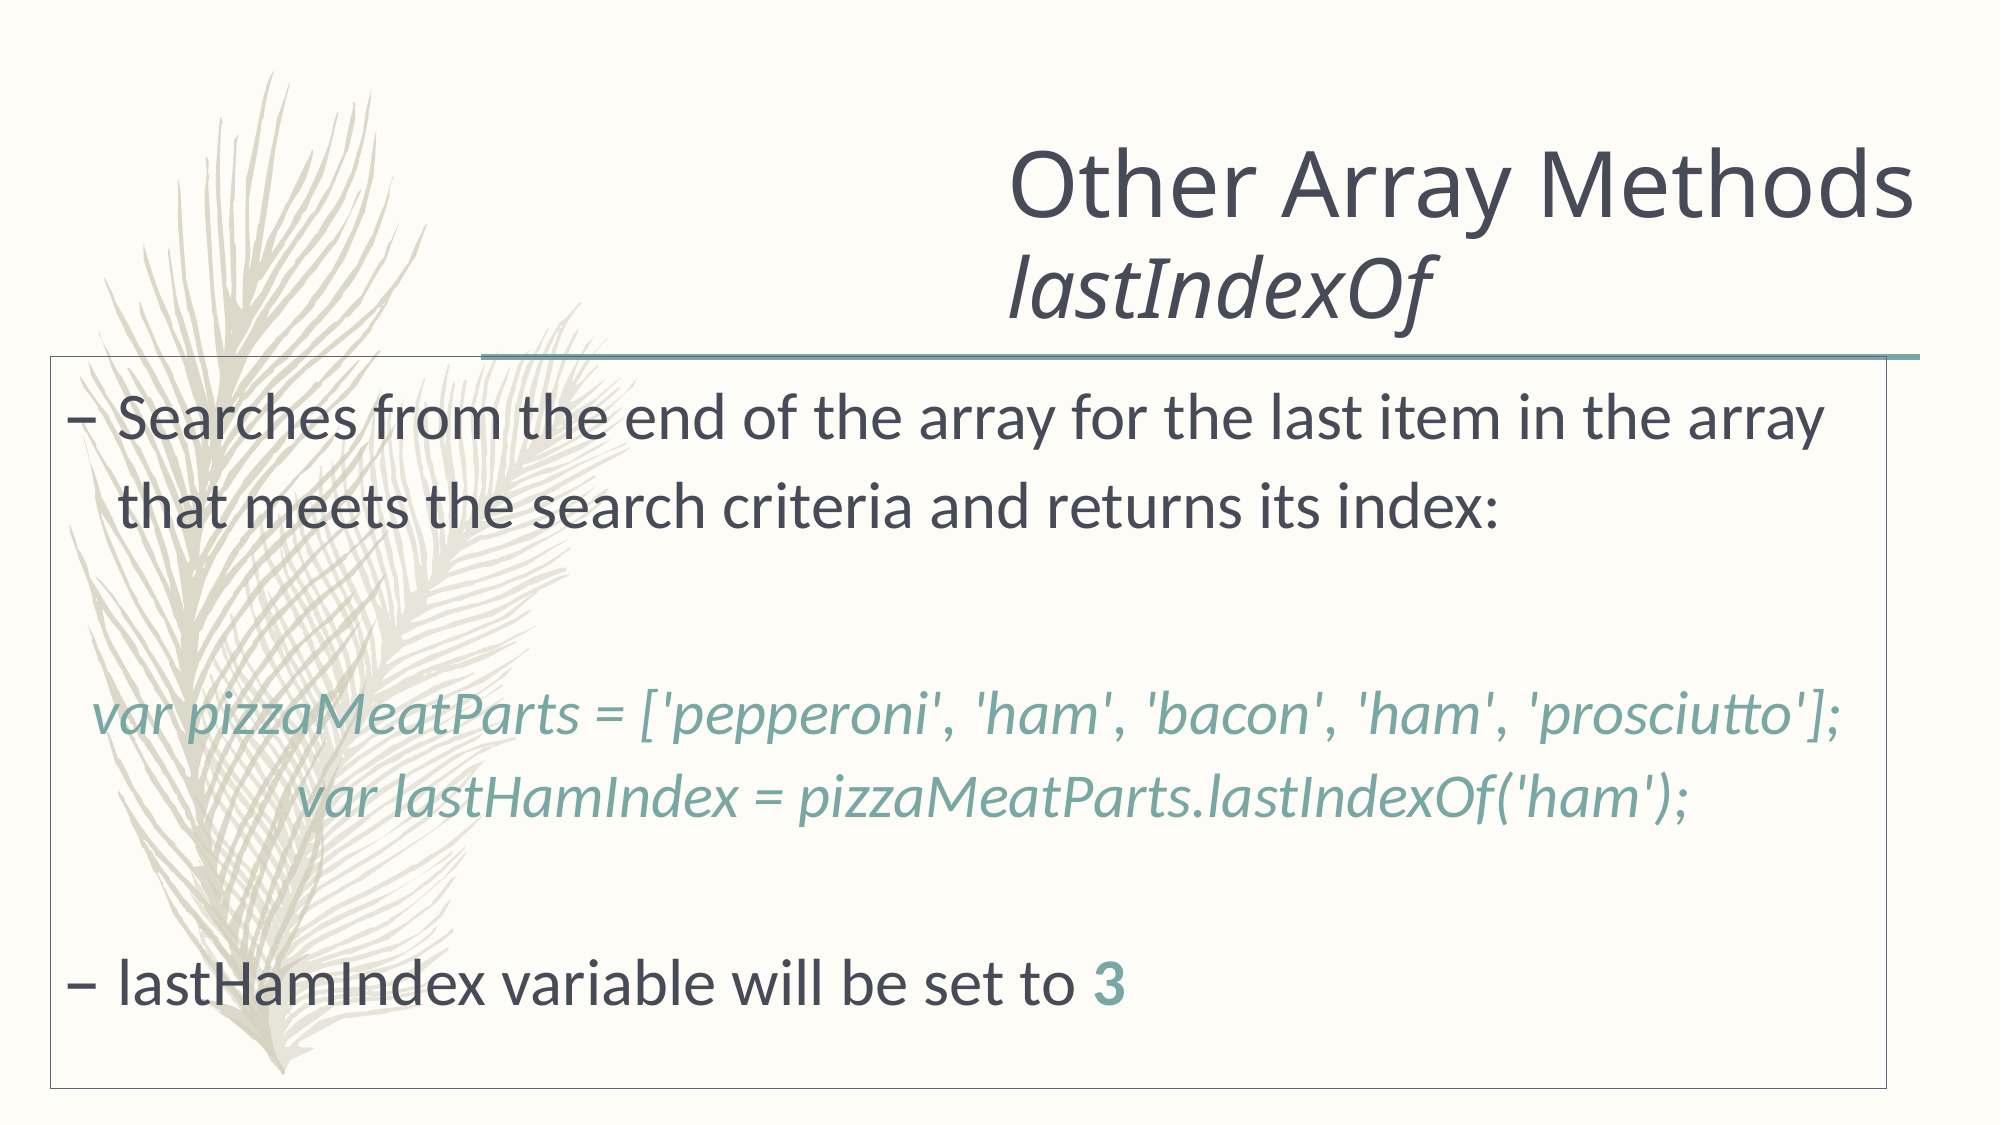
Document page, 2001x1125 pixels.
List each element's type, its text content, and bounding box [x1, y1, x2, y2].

title Other Array Methods lastIndexOf [692, 122, 1948, 350]
list Searches from the end of the array for the last item in the array that meets the search criteria and returns its index: var pizzaMeatParts = ['pepperoni', 'ham', 'bacon', 'ham', 'prosciutto']; var lastHamIndex = pizzaMeatParts.lastIndexOf('ham'); lastHamIndex variable will be set to 3 [50, 356, 1887, 1089]
